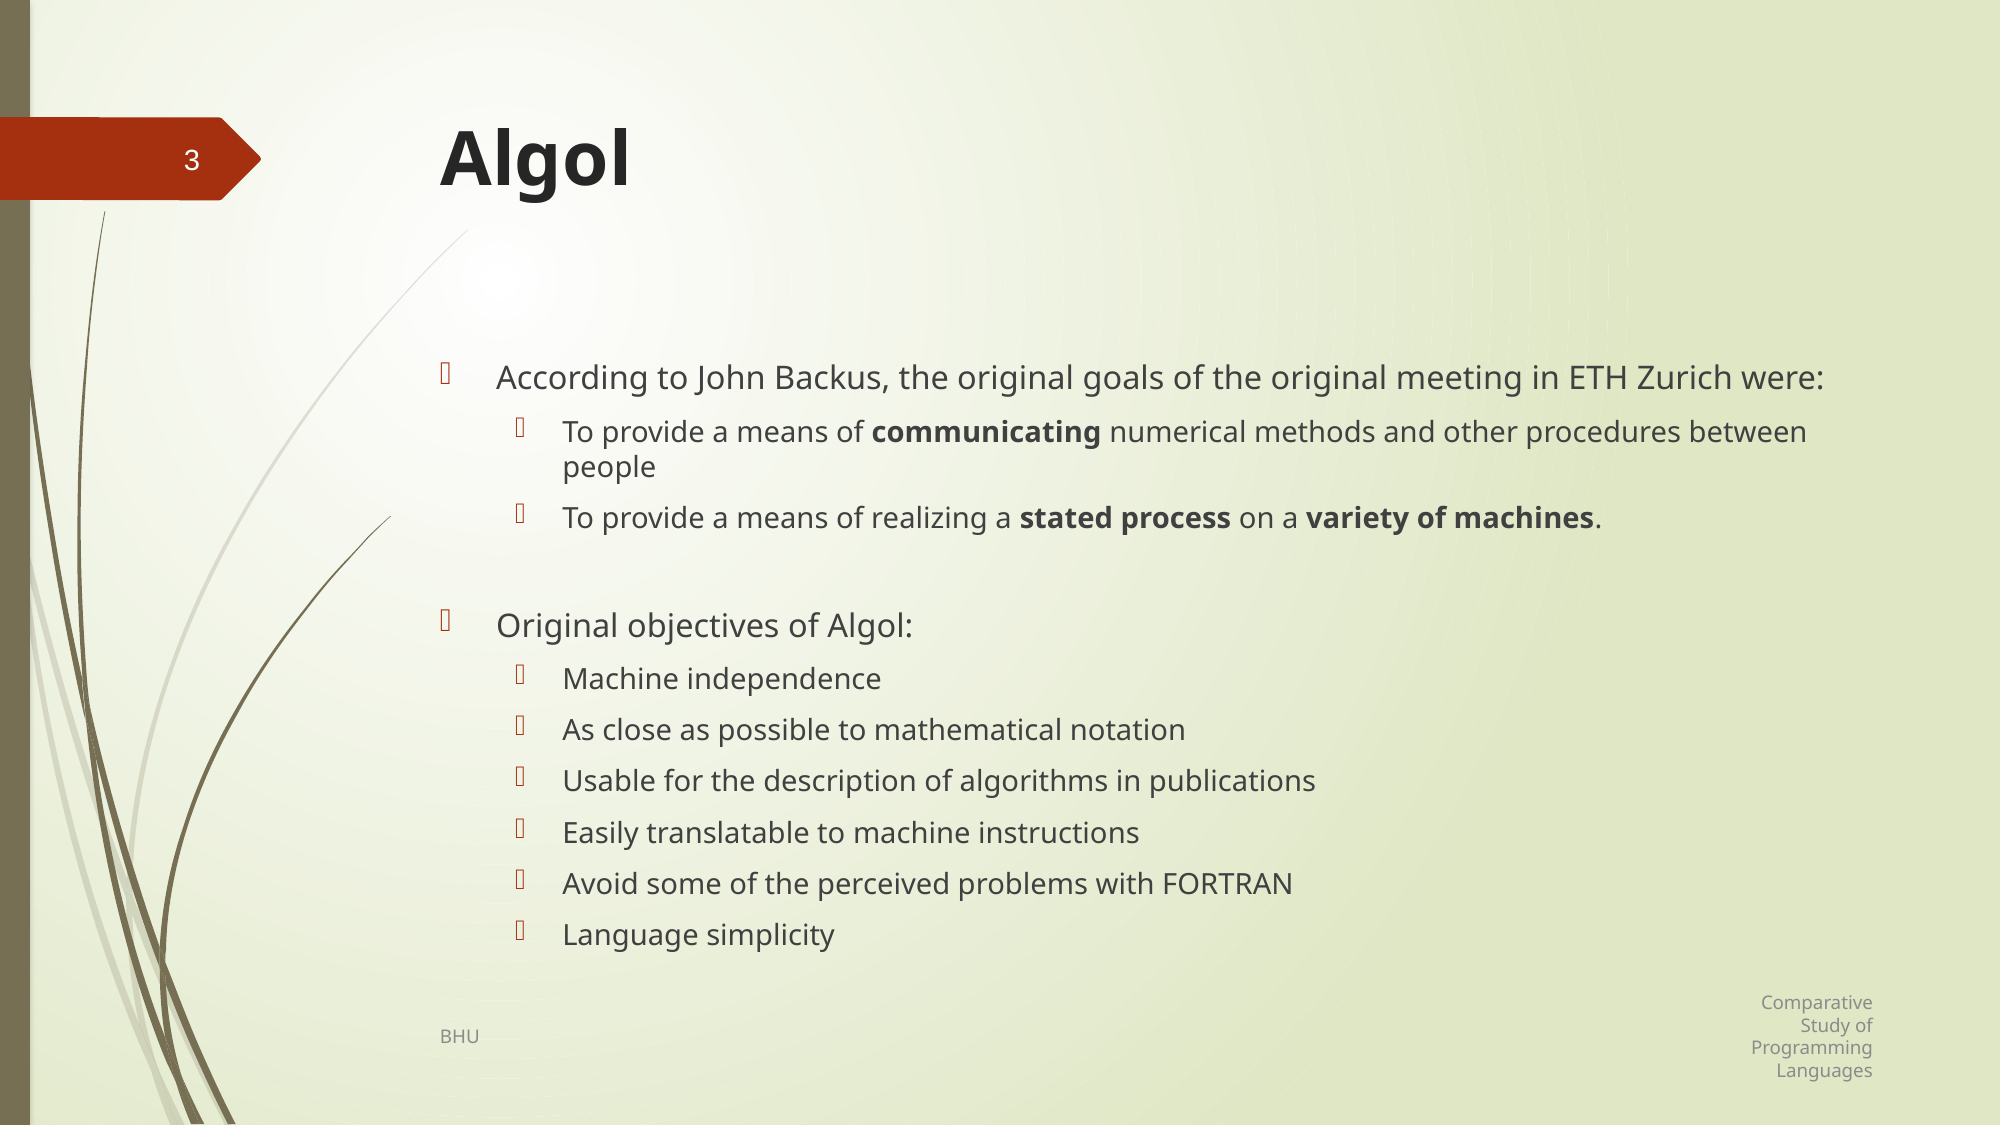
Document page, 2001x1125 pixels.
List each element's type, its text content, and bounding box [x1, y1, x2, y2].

slide_number 3 [87, 129, 216, 190]
title Algol [425, 102, 1888, 313]
footer BHU [424, 1006, 1675, 1067]
slide_number Comparative Study of Programming Languages [1699, 1005, 1888, 1067]
list According to John Backus, the original goals of the original meeting in ETH Zurich were: To provide a means of communicating numerical methods and other procedures between people To provide a means of realizing a stated process on a variety of machines. Original objectives of Algol: Machine independence As close as possible to mathematical notation Usable for the description of algorithms in publications Easily translatable to machine instructions Avoid some of the perceived problems with FORTRAN Language simplicity [424, 350, 1888, 970]
